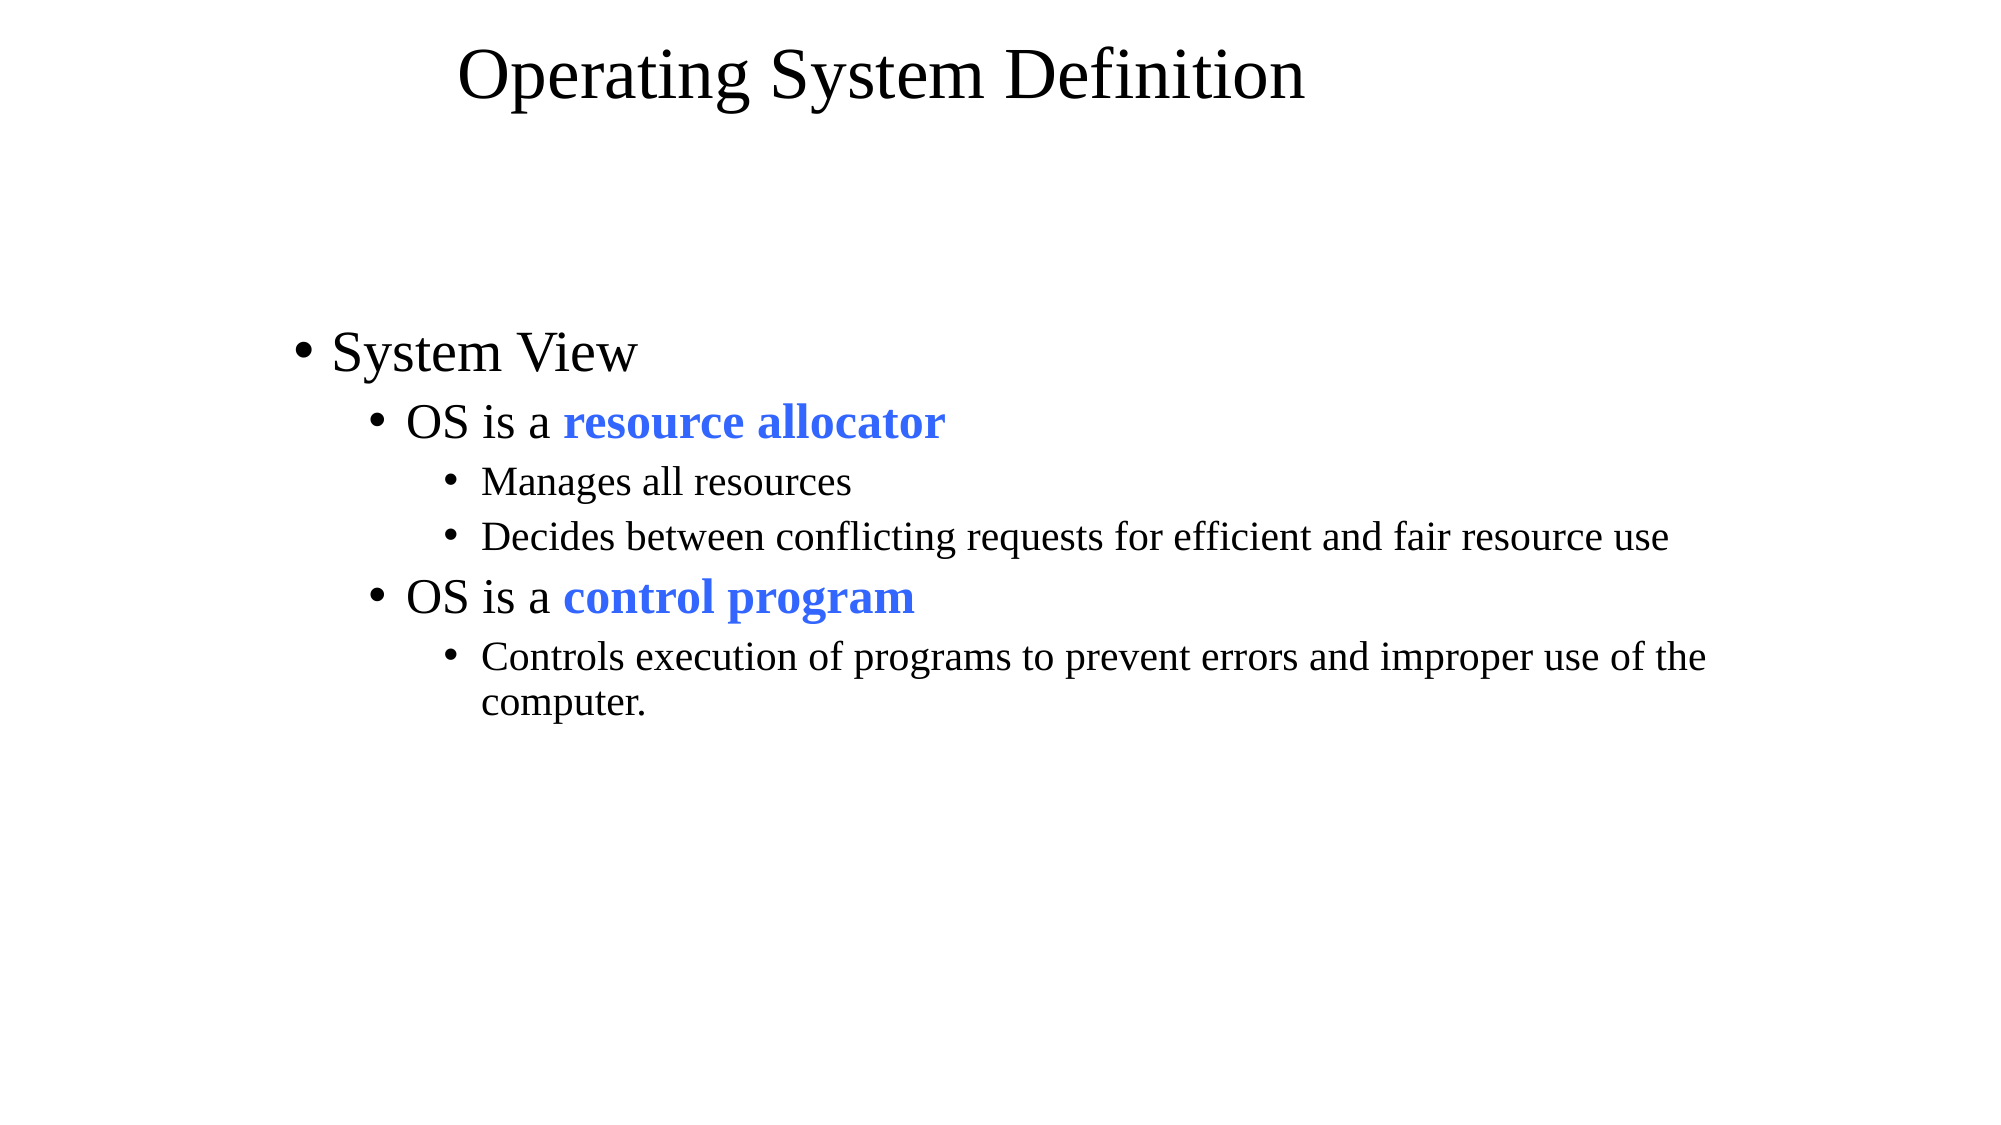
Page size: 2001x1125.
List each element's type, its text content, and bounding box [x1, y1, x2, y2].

list System View OS is a resource allocator Manages all resources Decides between conflicting requests for efficient and fair resource use OS is a control program Controls execution of programs to prevent errors and improper use of the computer. [278, 223, 1724, 1037]
title Operating System Definition [442, 27, 1675, 122]
